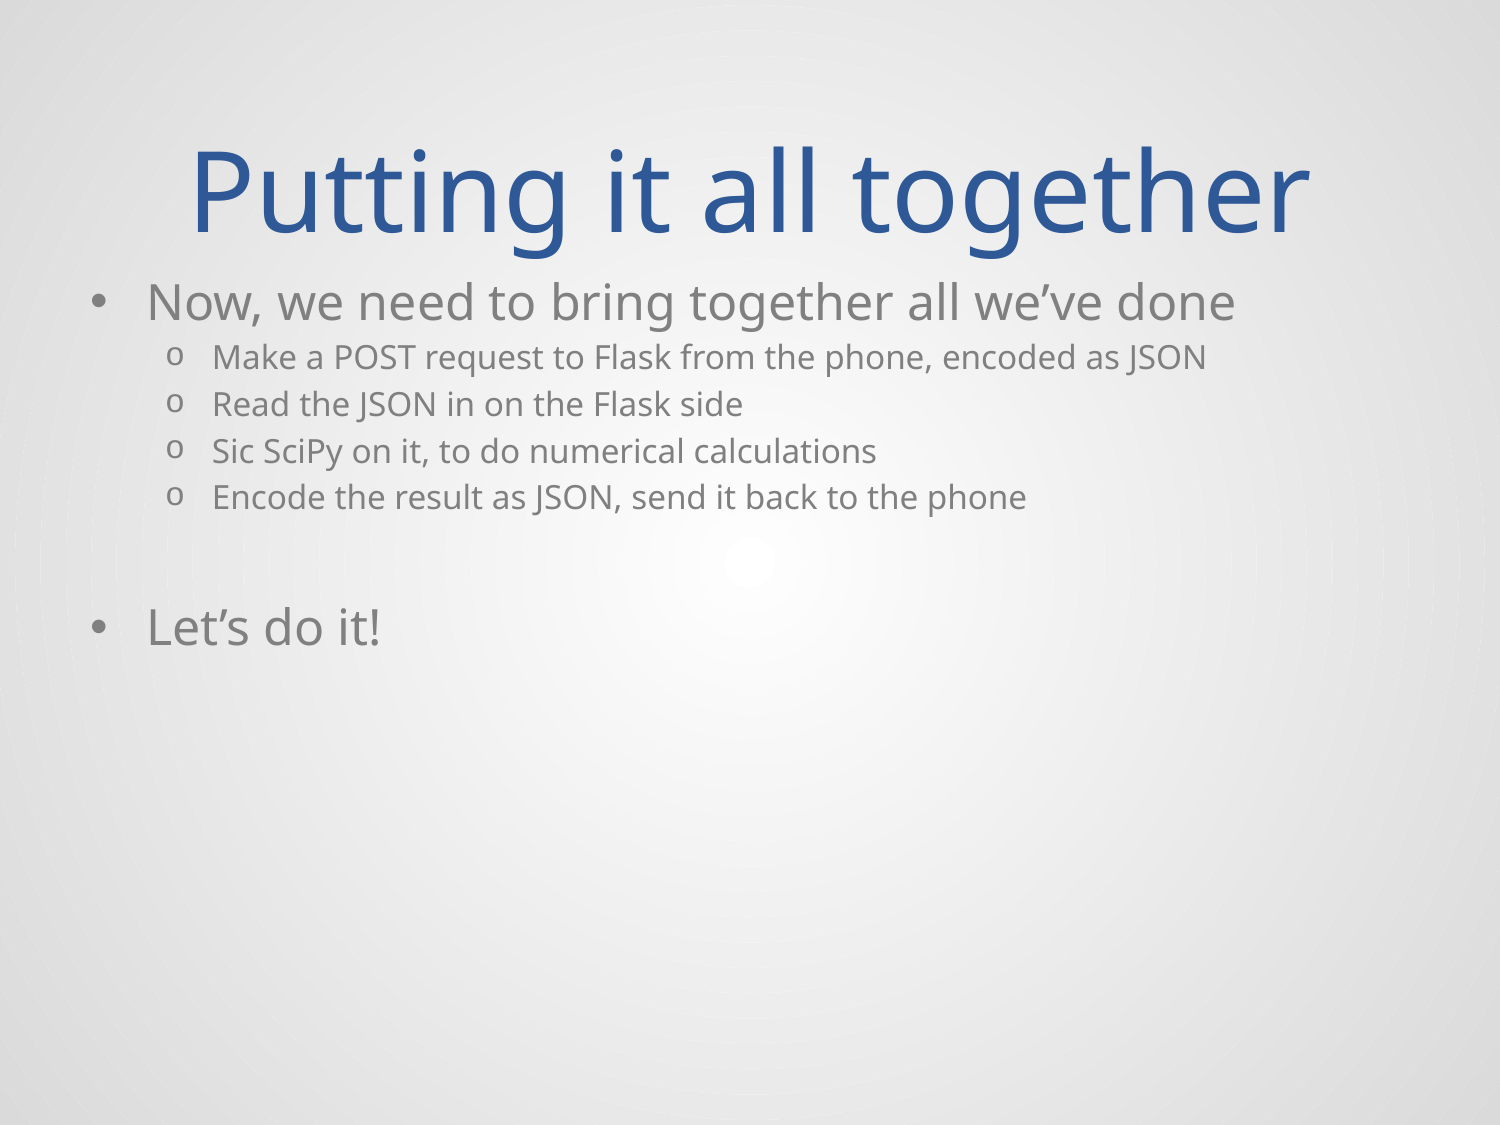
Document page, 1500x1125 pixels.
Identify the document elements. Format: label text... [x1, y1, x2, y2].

list Now, we need to bring together all we’ve done Make a POST request to Flask from the phone, encoded as JSON Read the JSON in on the Flask side Sic SciPy on it, to do numerical calculations Encode the result as JSON, send it back to the phone Let’s do it! [75, 262, 1425, 1005]
title Putting it all together [75, 0, 1425, 262]
